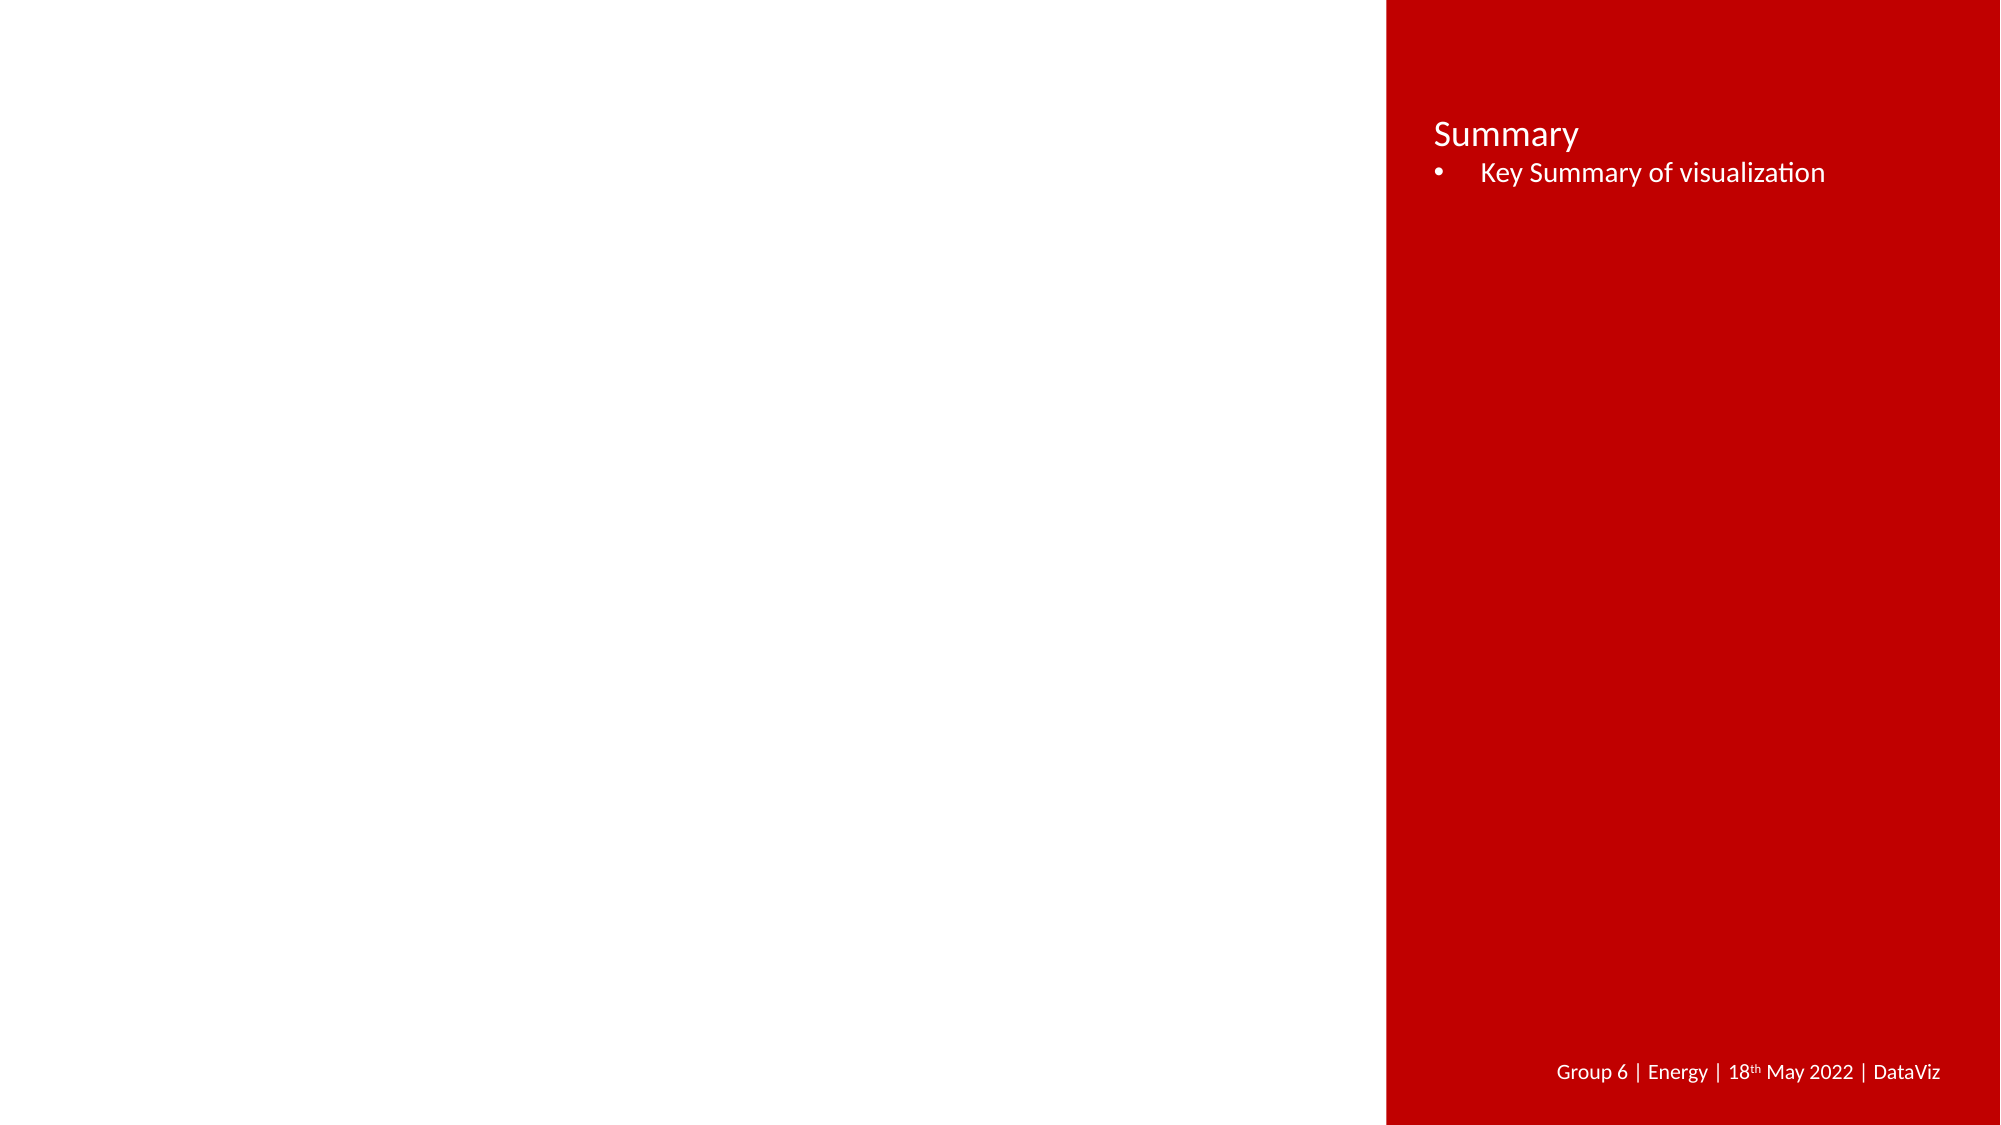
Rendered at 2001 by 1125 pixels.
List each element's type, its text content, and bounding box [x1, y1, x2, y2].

text_box [1385, 0, 2000, 1125]
text_box Summary Key Summary of visualization [1419, 101, 1941, 311]
text_box Group 6 | Energy | 18th May 2022 | DataViz [1257, 1050, 1956, 1092]
